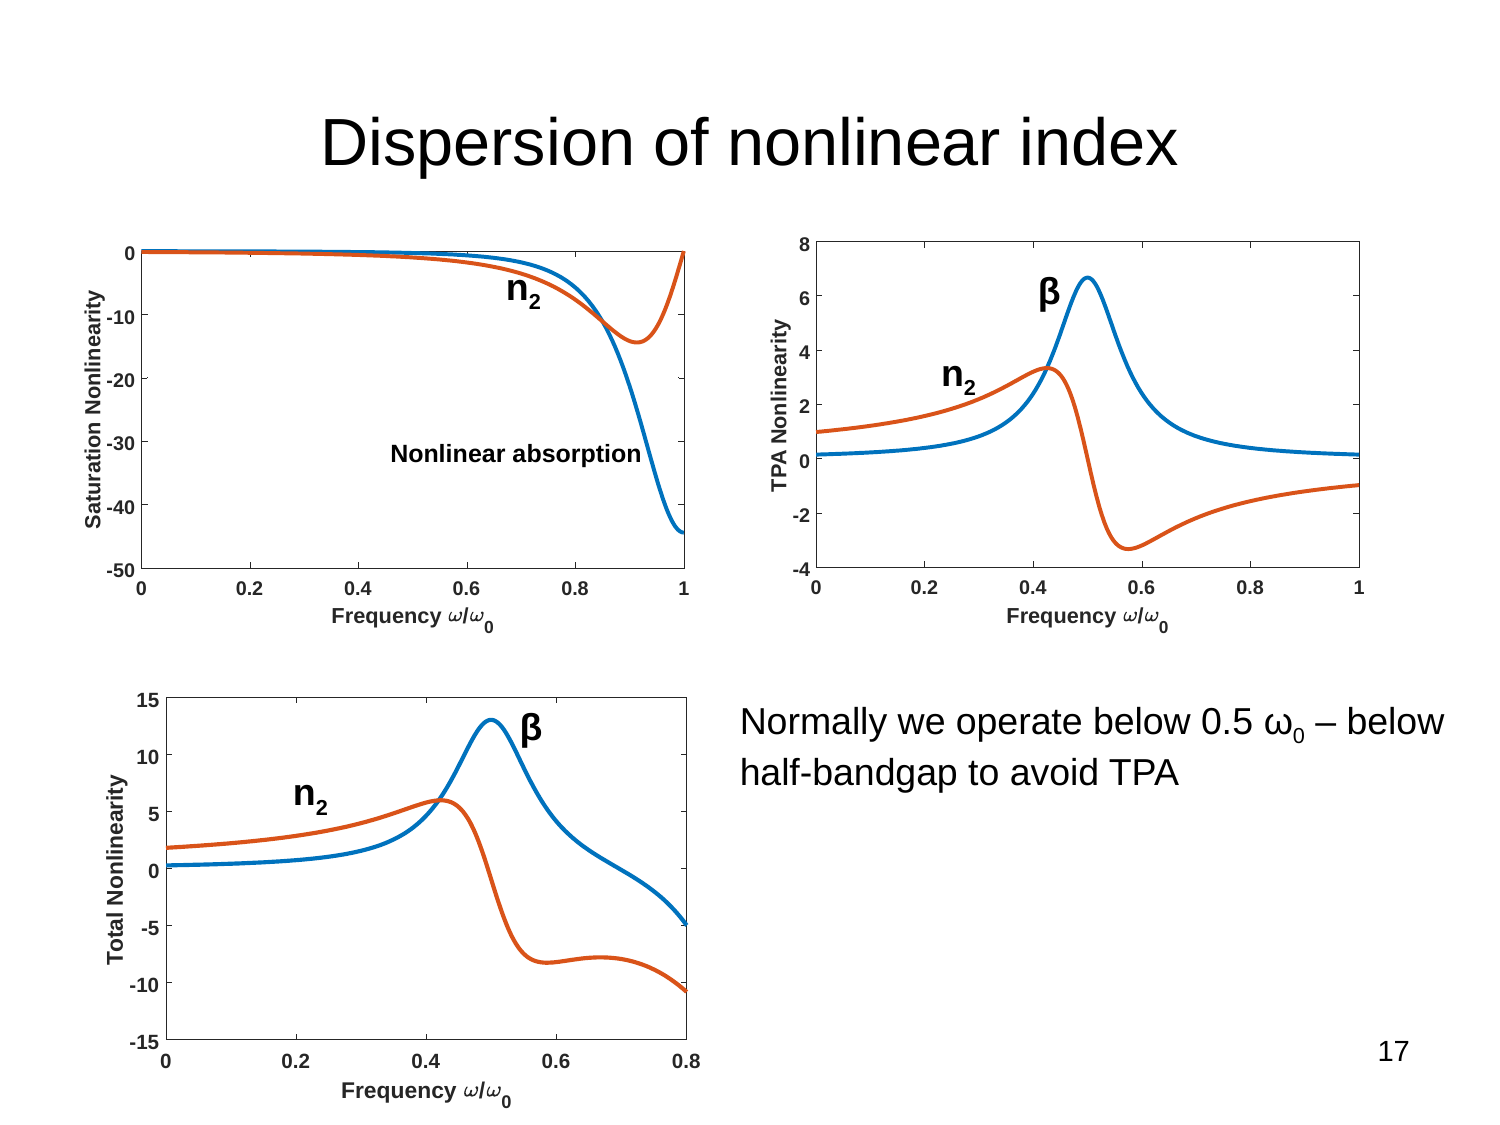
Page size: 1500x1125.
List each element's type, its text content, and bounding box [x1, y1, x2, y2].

slide_number 17 [1074, 1024, 1426, 1103]
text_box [78, 663, 750, 1112]
title Dispersion of nonlinear index [74, 44, 1426, 218]
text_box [50, 219, 750, 636]
text_box Normally we operate below 0.5 ω0 – below half-bandgap to avoid TPA [756, 689, 1500, 801]
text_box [724, 209, 1426, 636]
